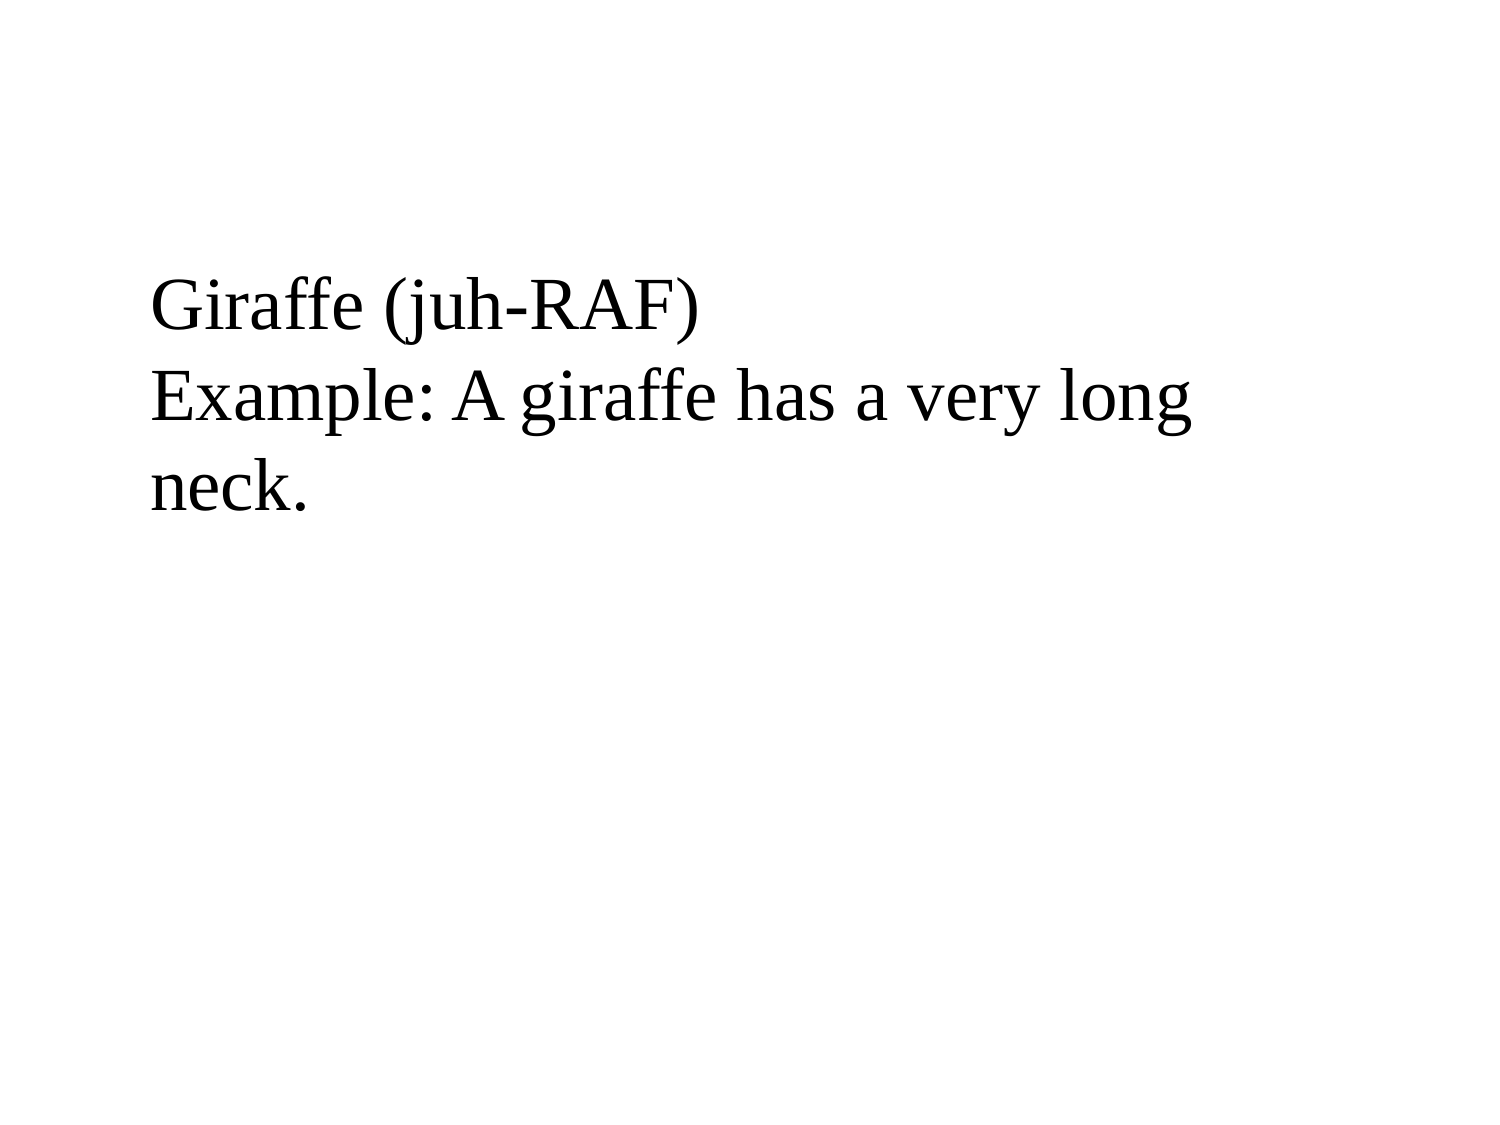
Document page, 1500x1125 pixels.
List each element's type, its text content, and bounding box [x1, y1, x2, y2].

text_box Giraffe (juh-RAF) Example: A giraffe has a very long neck. [74, 134, 1425, 1110]
